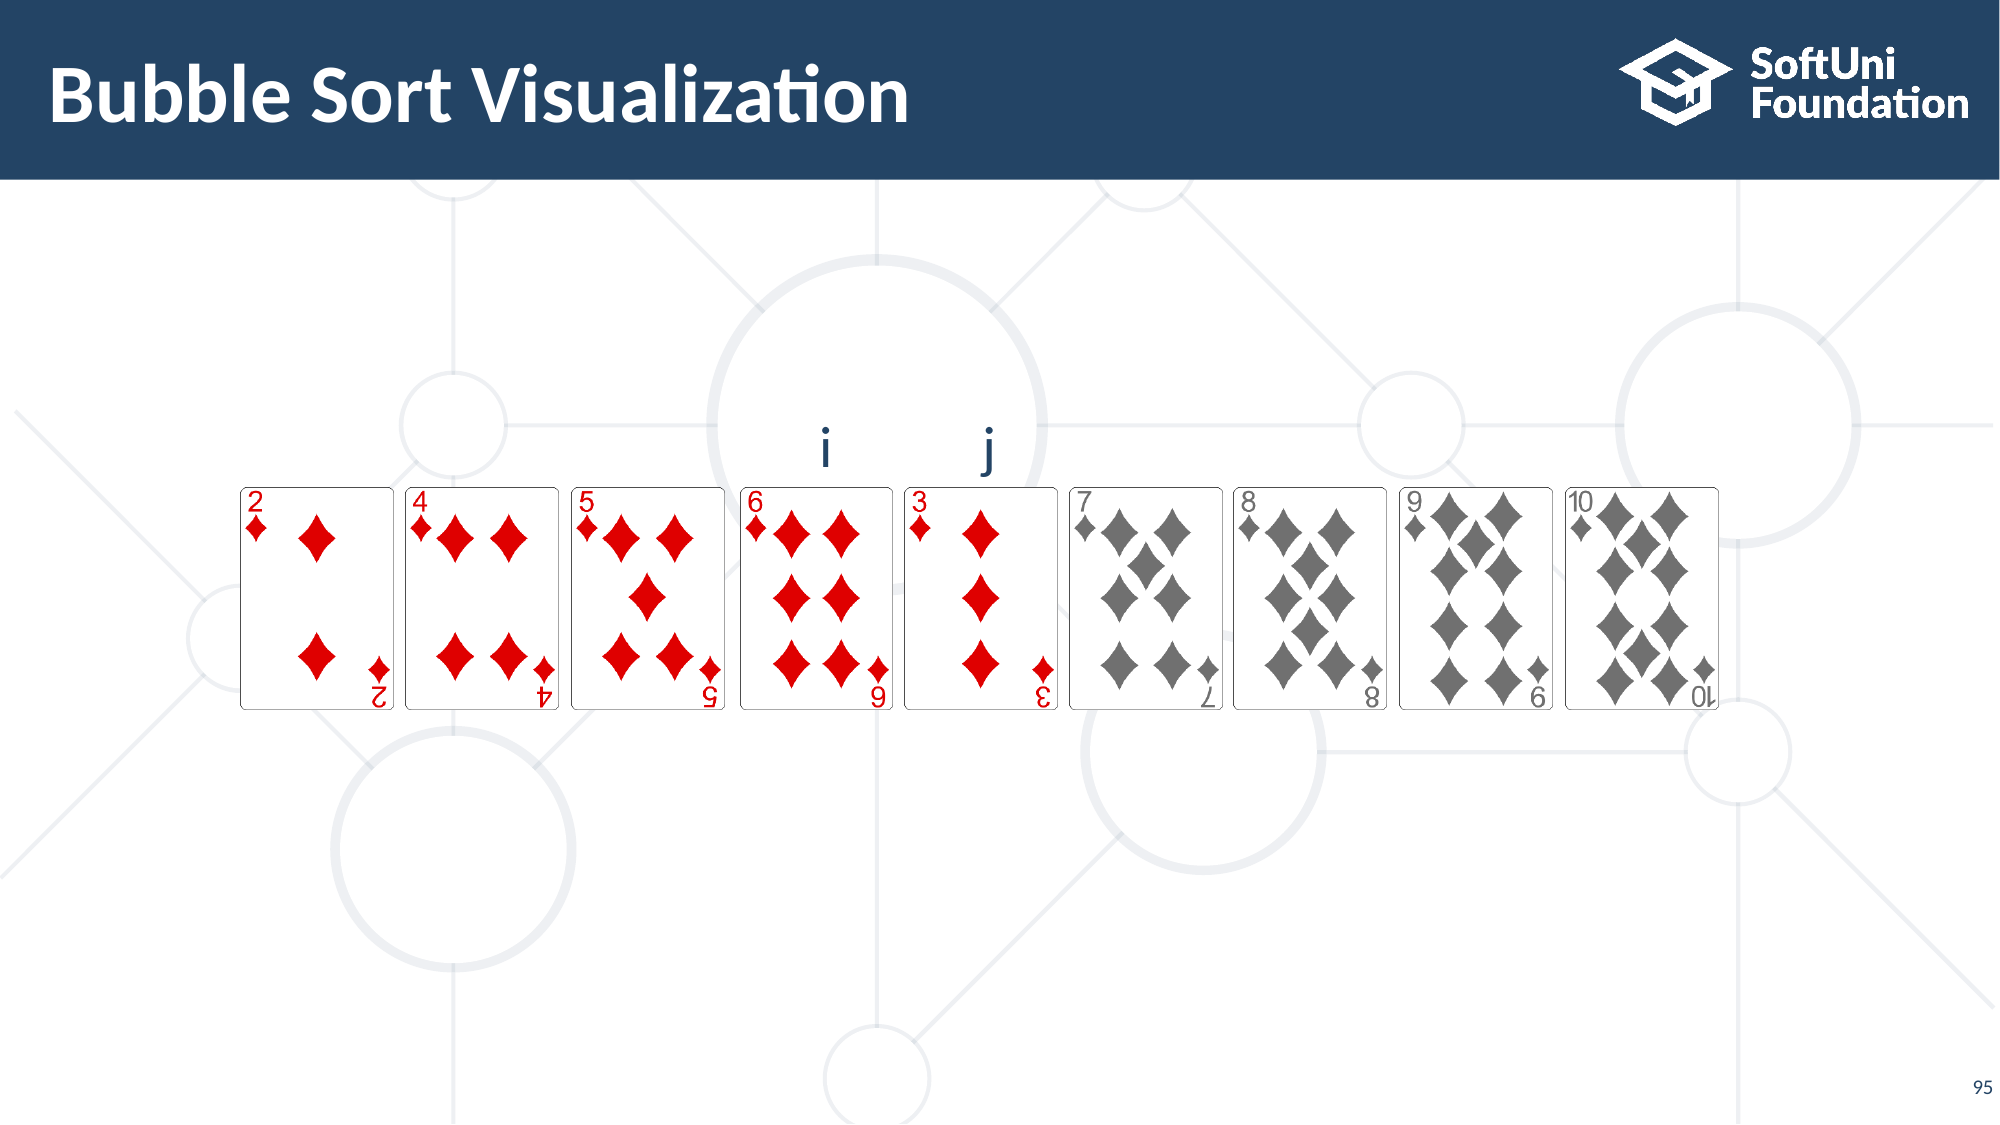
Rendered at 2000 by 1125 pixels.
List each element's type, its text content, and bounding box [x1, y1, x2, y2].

picture [1233, 487, 1388, 710]
picture [1068, 487, 1223, 710]
slide_number 95 [1929, 1070, 2000, 1103]
picture [904, 487, 1058, 710]
picture [405, 487, 559, 710]
picture [739, 487, 894, 710]
text_box j [968, 401, 1012, 485]
picture [239, 487, 394, 710]
picture [1399, 487, 1554, 710]
picture [1565, 487, 1719, 710]
picture [571, 487, 725, 710]
text_box i [804, 401, 848, 485]
picture [1618, 38, 1968, 126]
title Bubble Sort Visualization [31, 16, 1591, 162]
